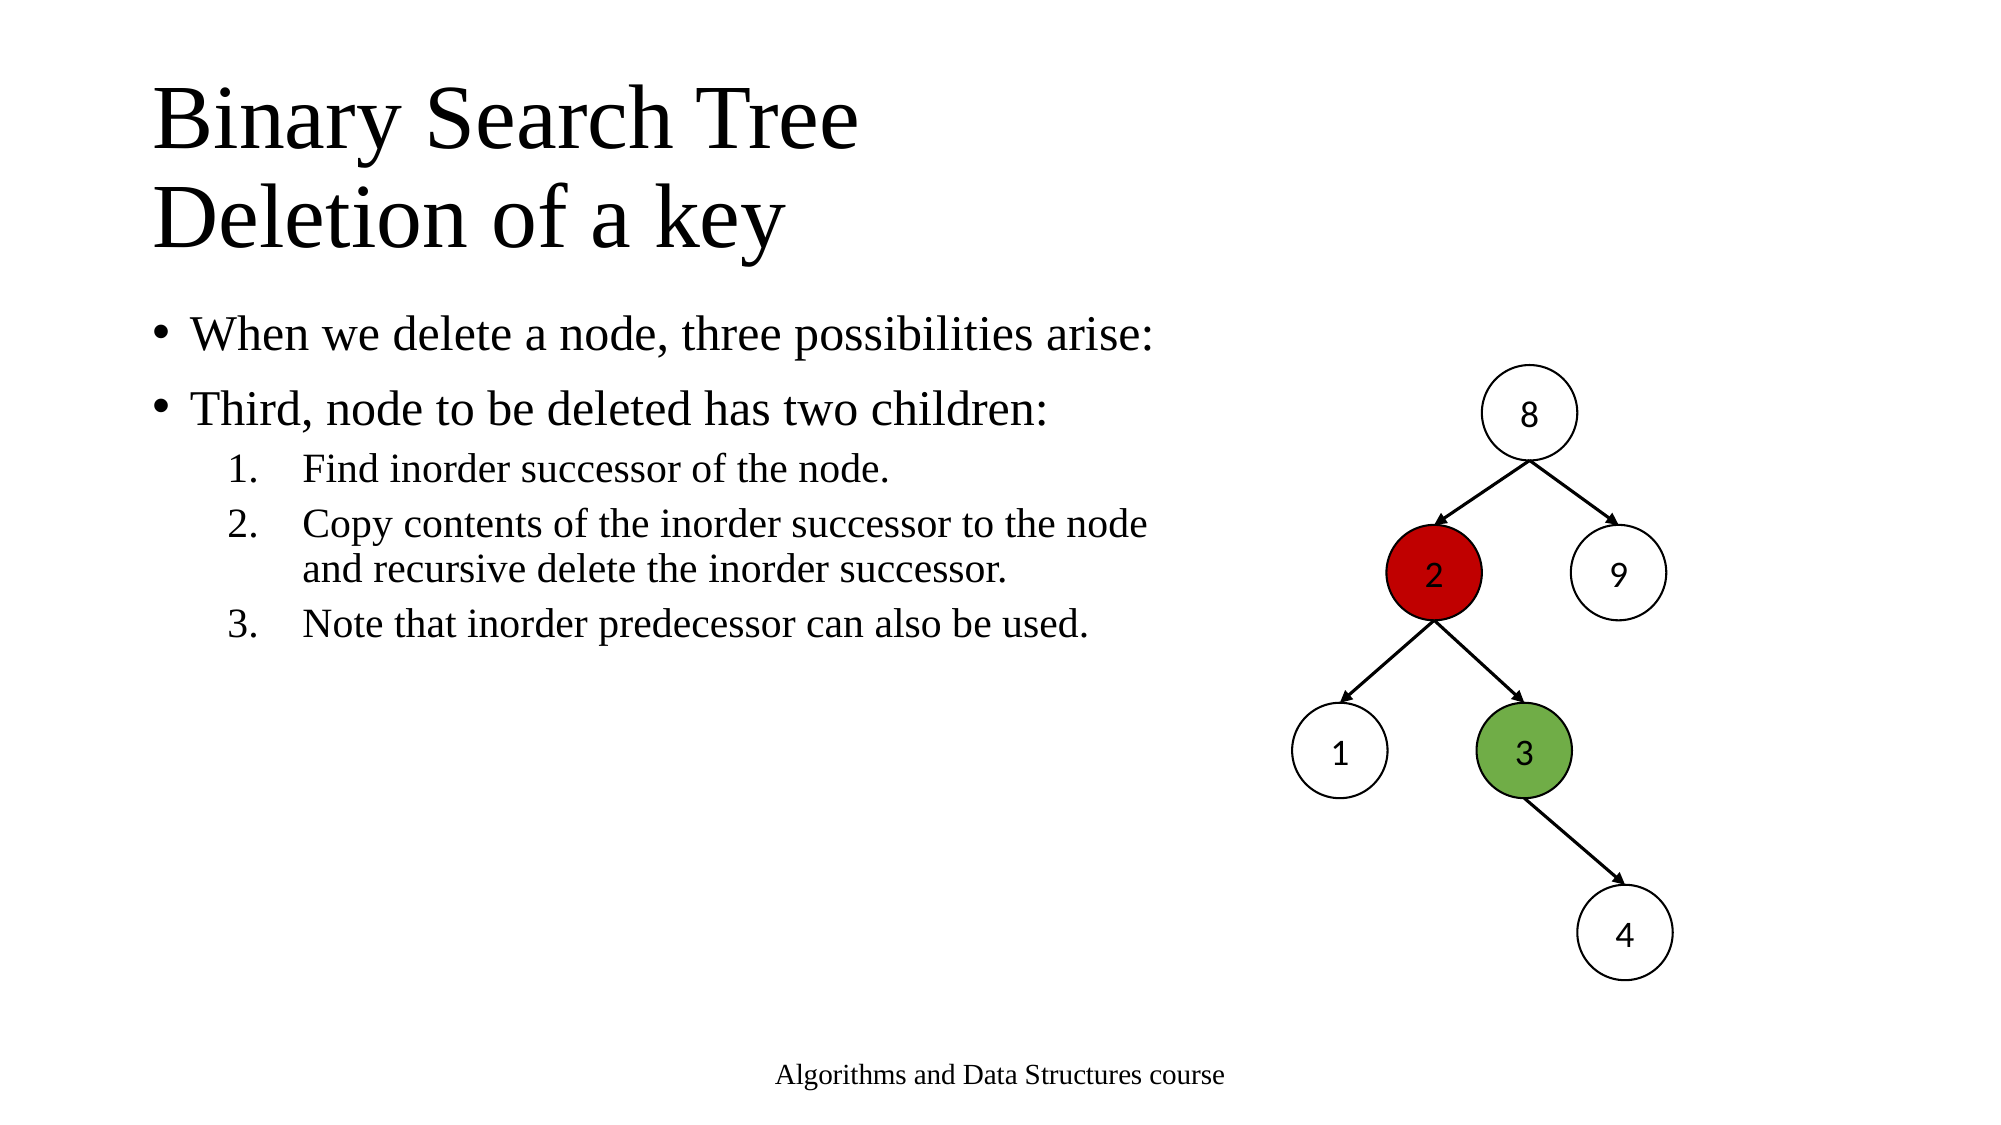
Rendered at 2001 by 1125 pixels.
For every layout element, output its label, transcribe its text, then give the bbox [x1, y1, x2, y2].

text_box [1339, 620, 1434, 703]
text_box 2 [1385, 523, 1483, 620]
text_box 3 [1475, 701, 1574, 800]
footer Algorithms and Data Structures course [662, 1042, 1338, 1103]
text_box 1 [1291, 701, 1389, 800]
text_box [1434, 620, 1525, 703]
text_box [1530, 460, 1619, 525]
list When we delete a node, three possibilities arise: Third, node to be deleted has two children: Find inorder successor of the node. Copy contents of the inorder successor to the node and recursive delete the inorder successor. Note that inorder predecessor can also be used. [137, 299, 1174, 1014]
text_box 8 [1480, 363, 1579, 460]
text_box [1524, 798, 1625, 885]
text_box 9 [1569, 523, 1668, 622]
text_box 4 [1576, 883, 1674, 982]
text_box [1434, 460, 1530, 525]
title Binary Search Tree Deletion of a key [137, 59, 1863, 278]
